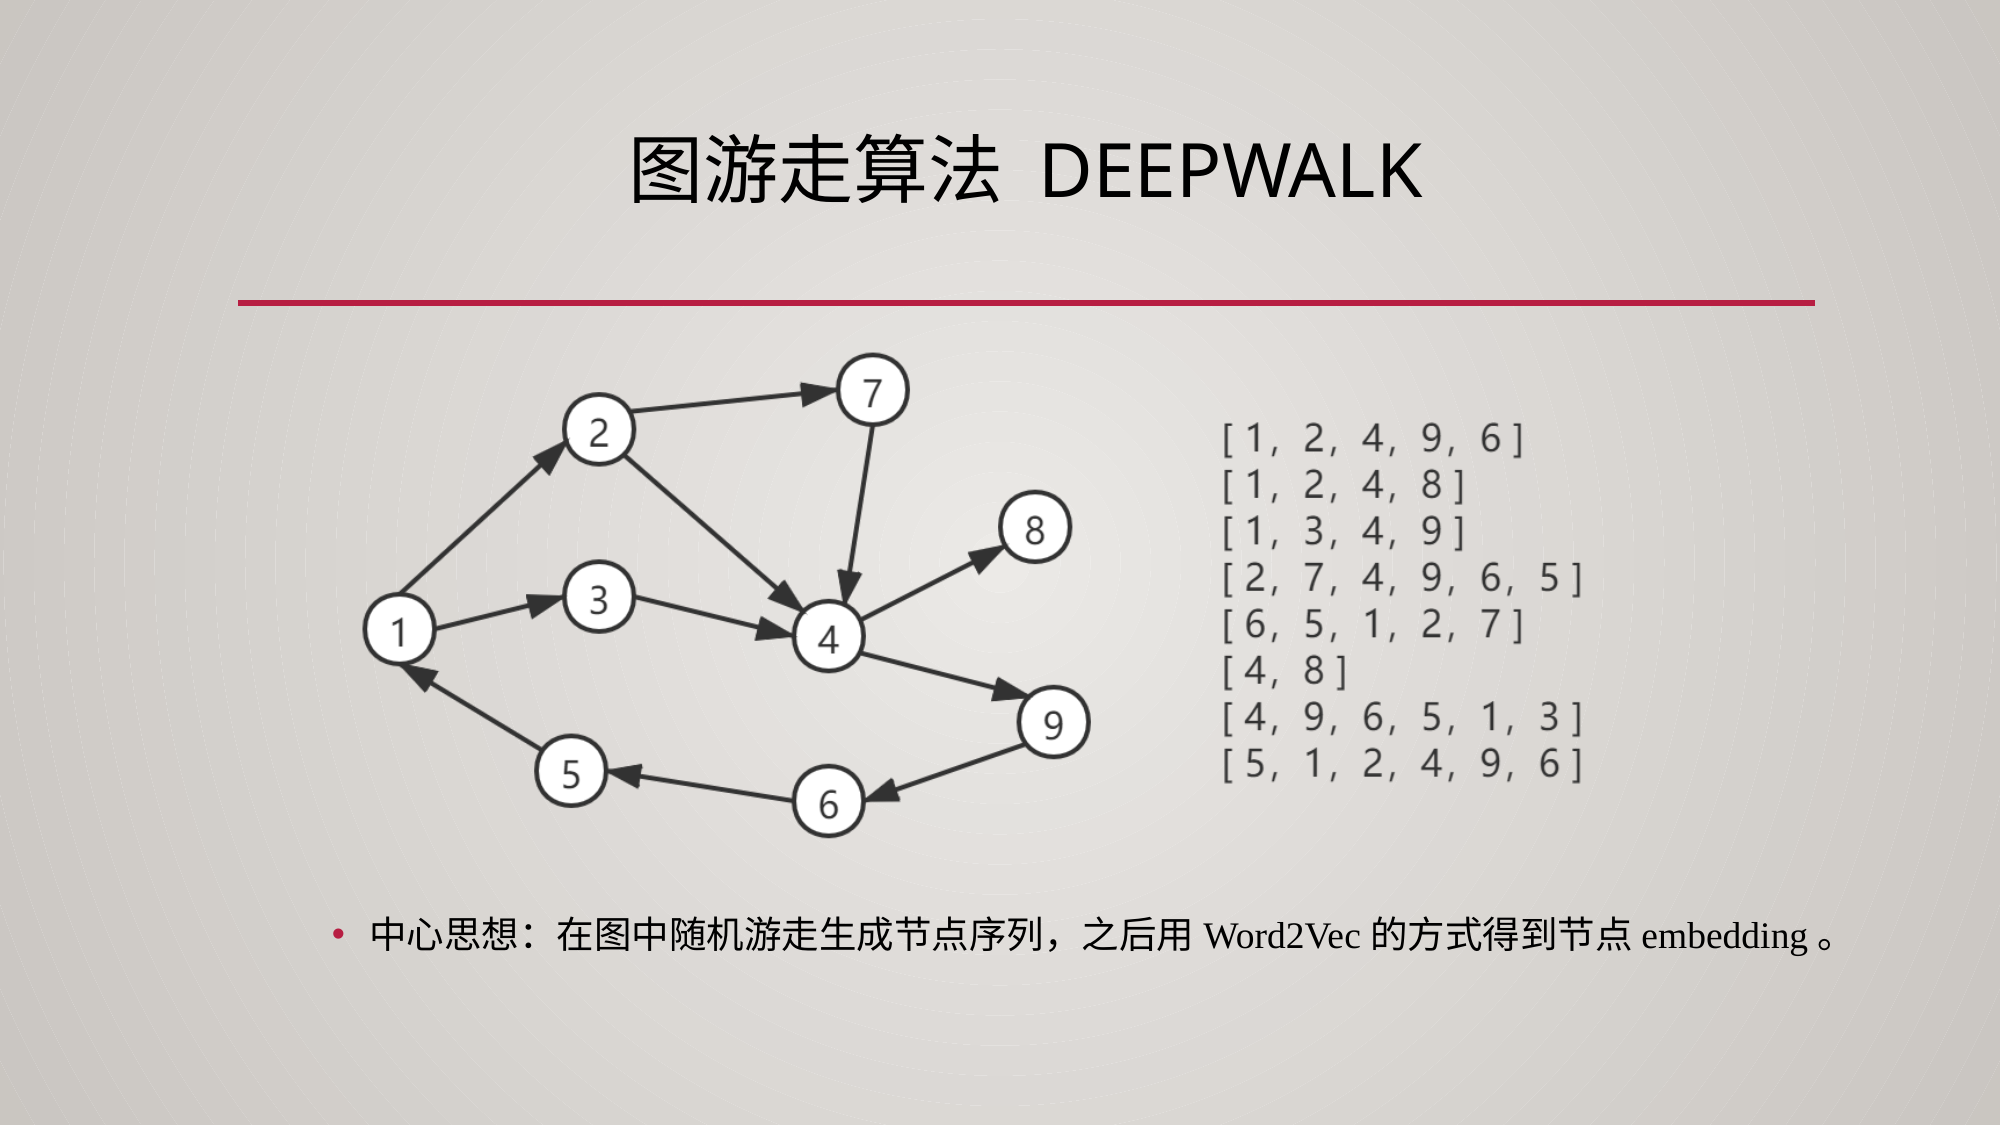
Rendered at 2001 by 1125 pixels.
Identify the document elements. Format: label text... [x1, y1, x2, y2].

title 图游走算法 DeepWalk [238, 125, 1814, 298]
picture [306, 297, 1745, 895]
list 中心思想：在图中随机游走生成节点序列，之后用Word2Vec的方式得到节点embedding。 [241, 894, 1900, 1125]
